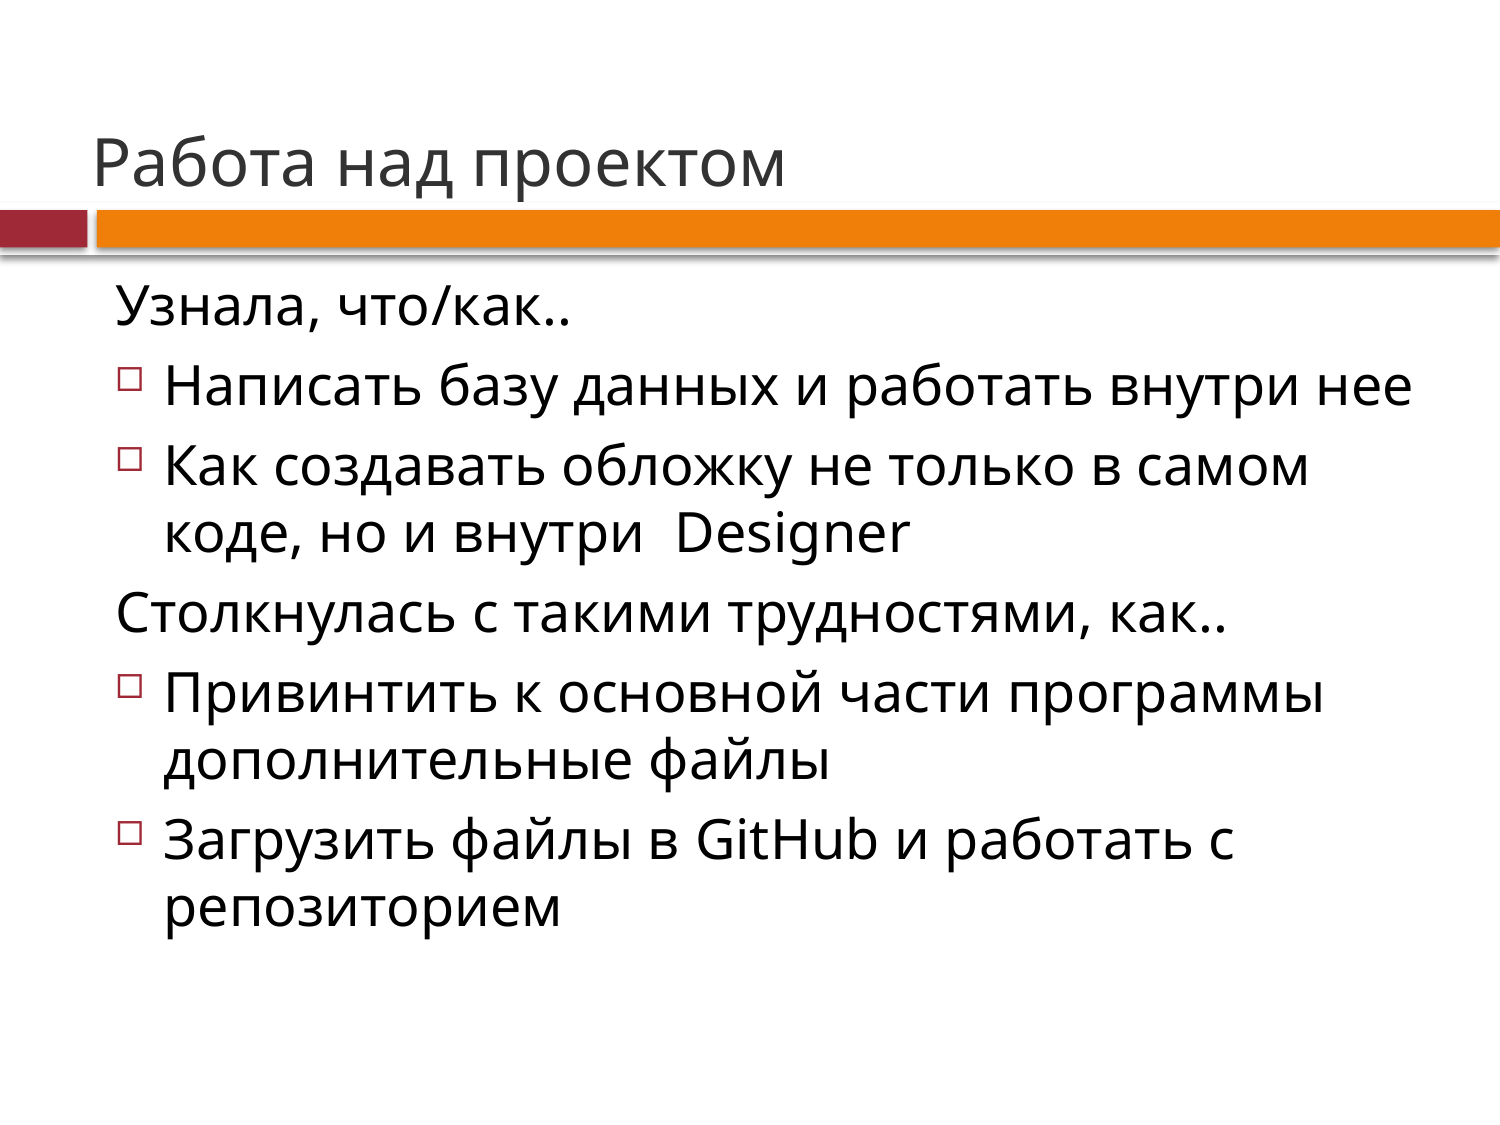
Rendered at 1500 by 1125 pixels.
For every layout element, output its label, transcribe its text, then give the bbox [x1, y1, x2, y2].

list Узнала, что/как.. Написать базу данных и работать внутри нее Как создавать обложку не только в самом коде, но и внутри Designer Столкнулась с такими трудностями, как.. Привинтить к основной части программы дополнительные файлы Загрузить файлы в GitHub и работать с репозиторием [100, 262, 1438, 1000]
title Работа над проектом [76, 78, 1415, 241]
